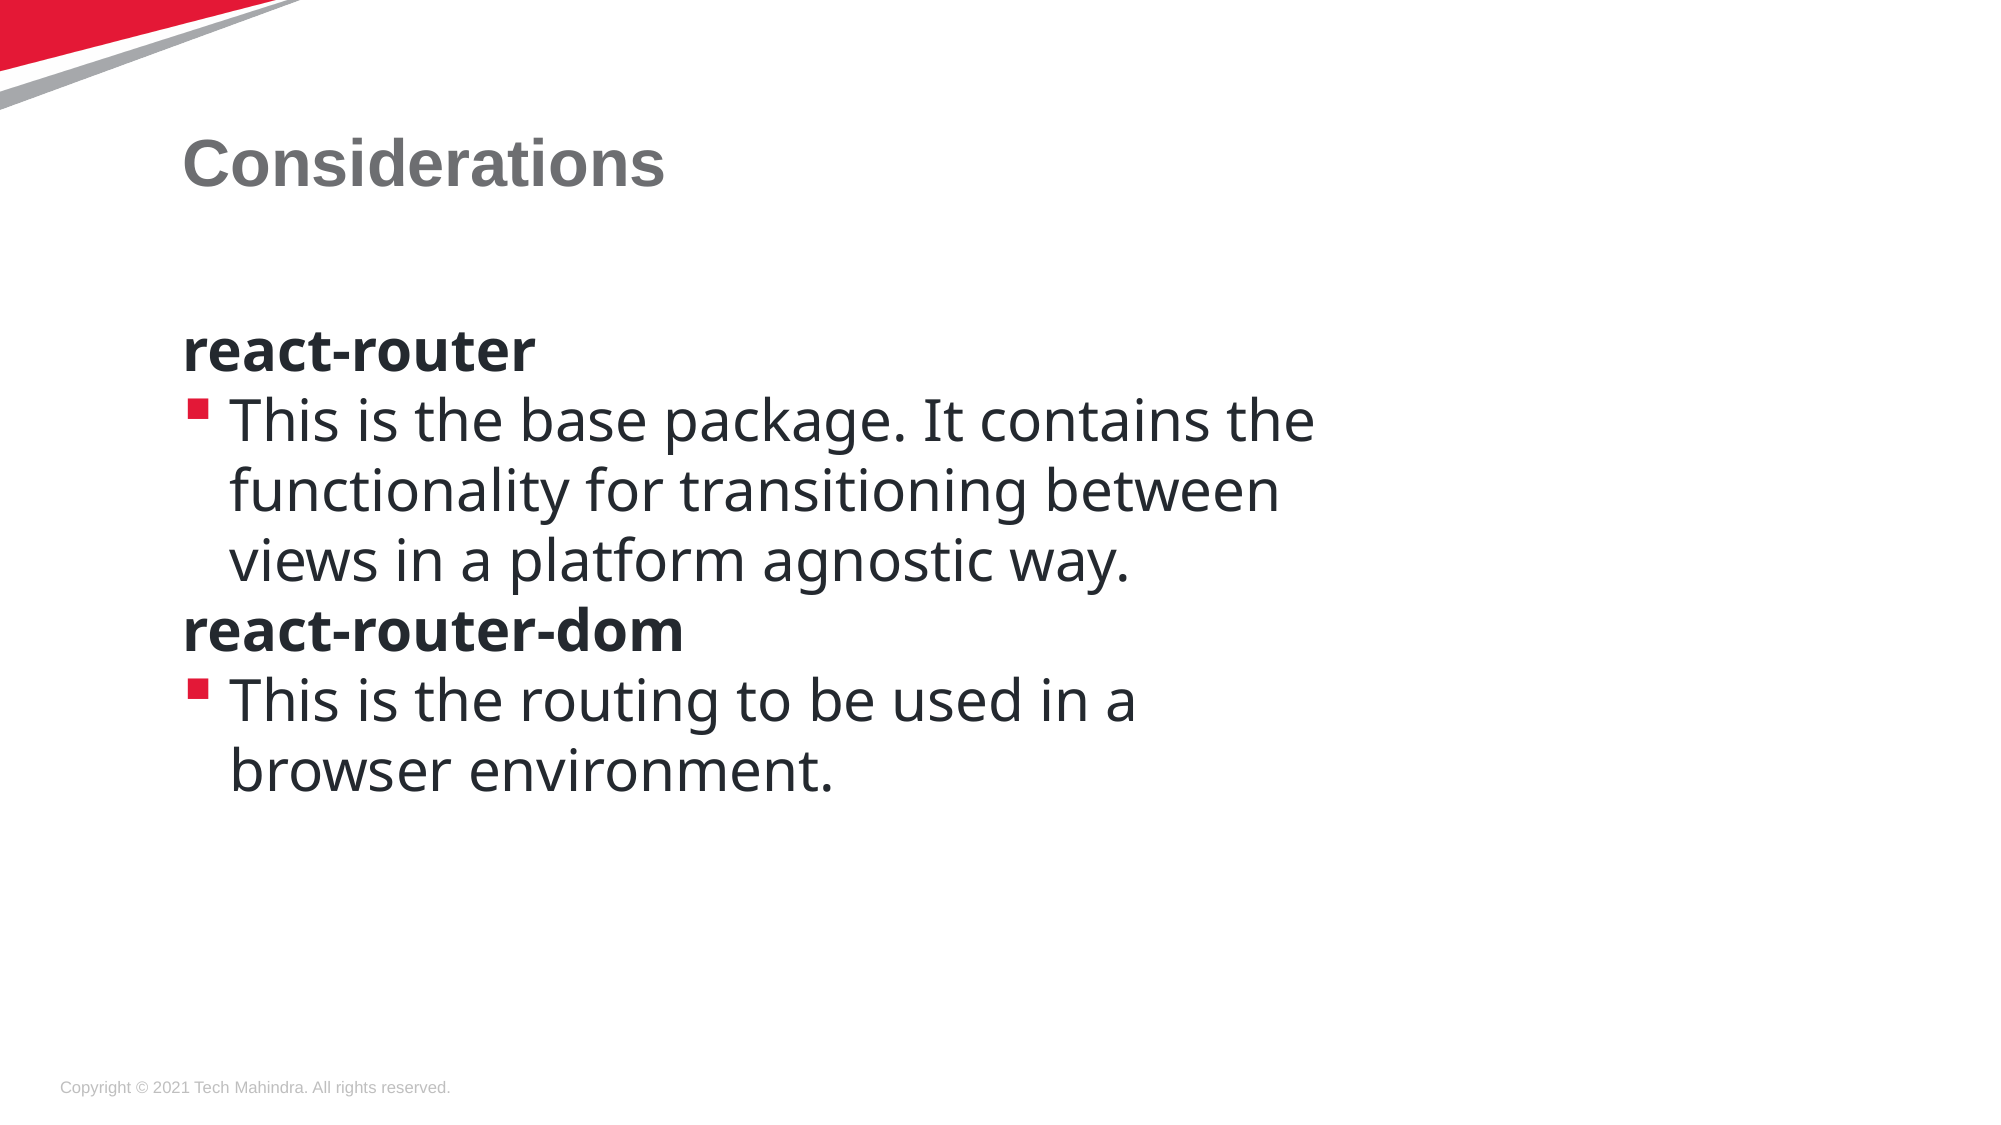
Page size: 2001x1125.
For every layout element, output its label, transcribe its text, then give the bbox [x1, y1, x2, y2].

list react-router This is the base package. It contains the functionality for transitioning between views in a platform agnostic way. react-router-dom This is the routing to be used in a browser environment. [181, 313, 1367, 854]
picture [0, 0, 303, 110]
title Considerations [181, 119, 1532, 201]
